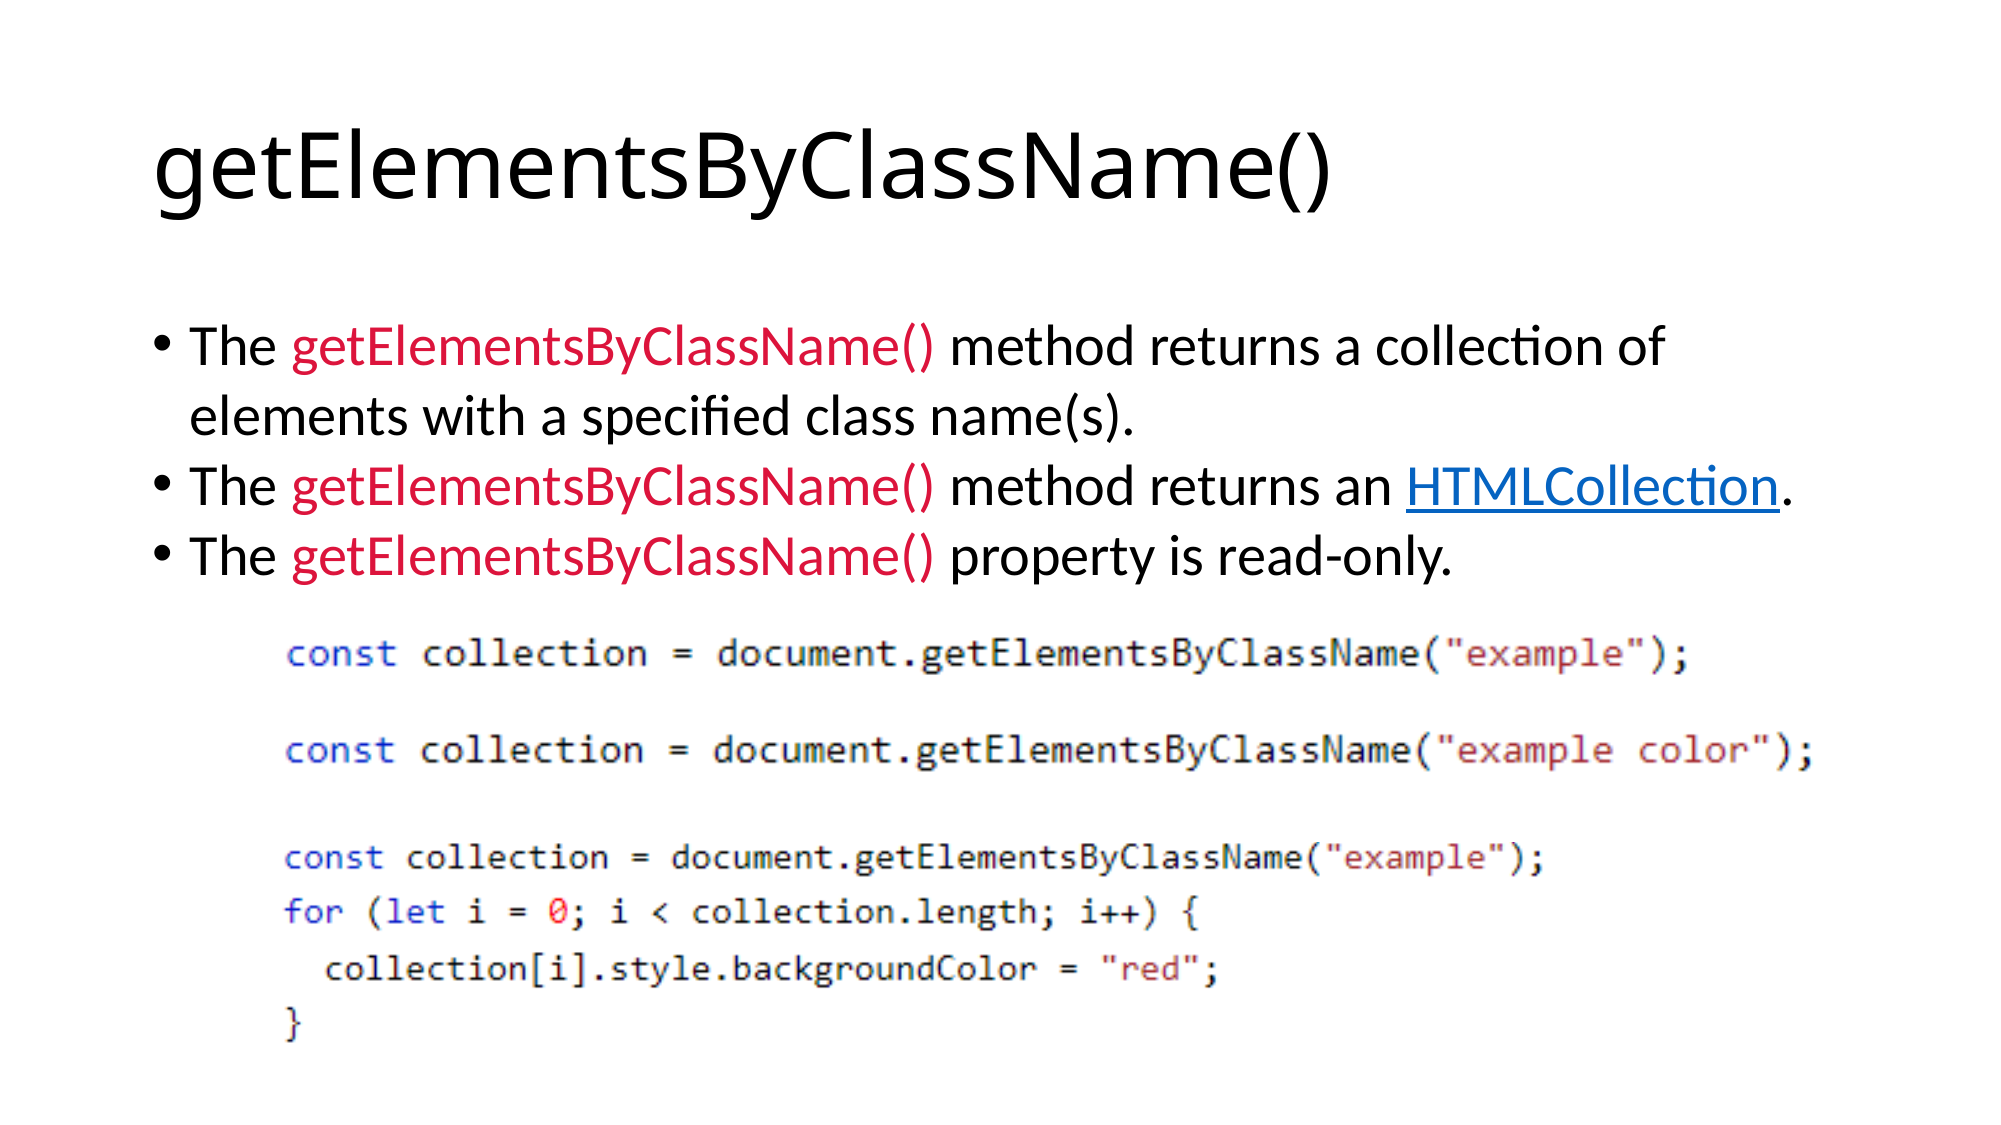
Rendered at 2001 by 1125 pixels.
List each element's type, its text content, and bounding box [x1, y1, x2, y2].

picture [276, 708, 1838, 791]
picture [269, 617, 1709, 687]
list The getElementsByClassName() method returns a collection of elements with a specified class name(s). The getElementsByClassName() method returns an HTMLCollection. The getElementsByClassName() property is read-only. [137, 299, 1863, 1014]
picture [281, 842, 1598, 1055]
title getElementsByClassName() [137, 59, 1863, 278]
